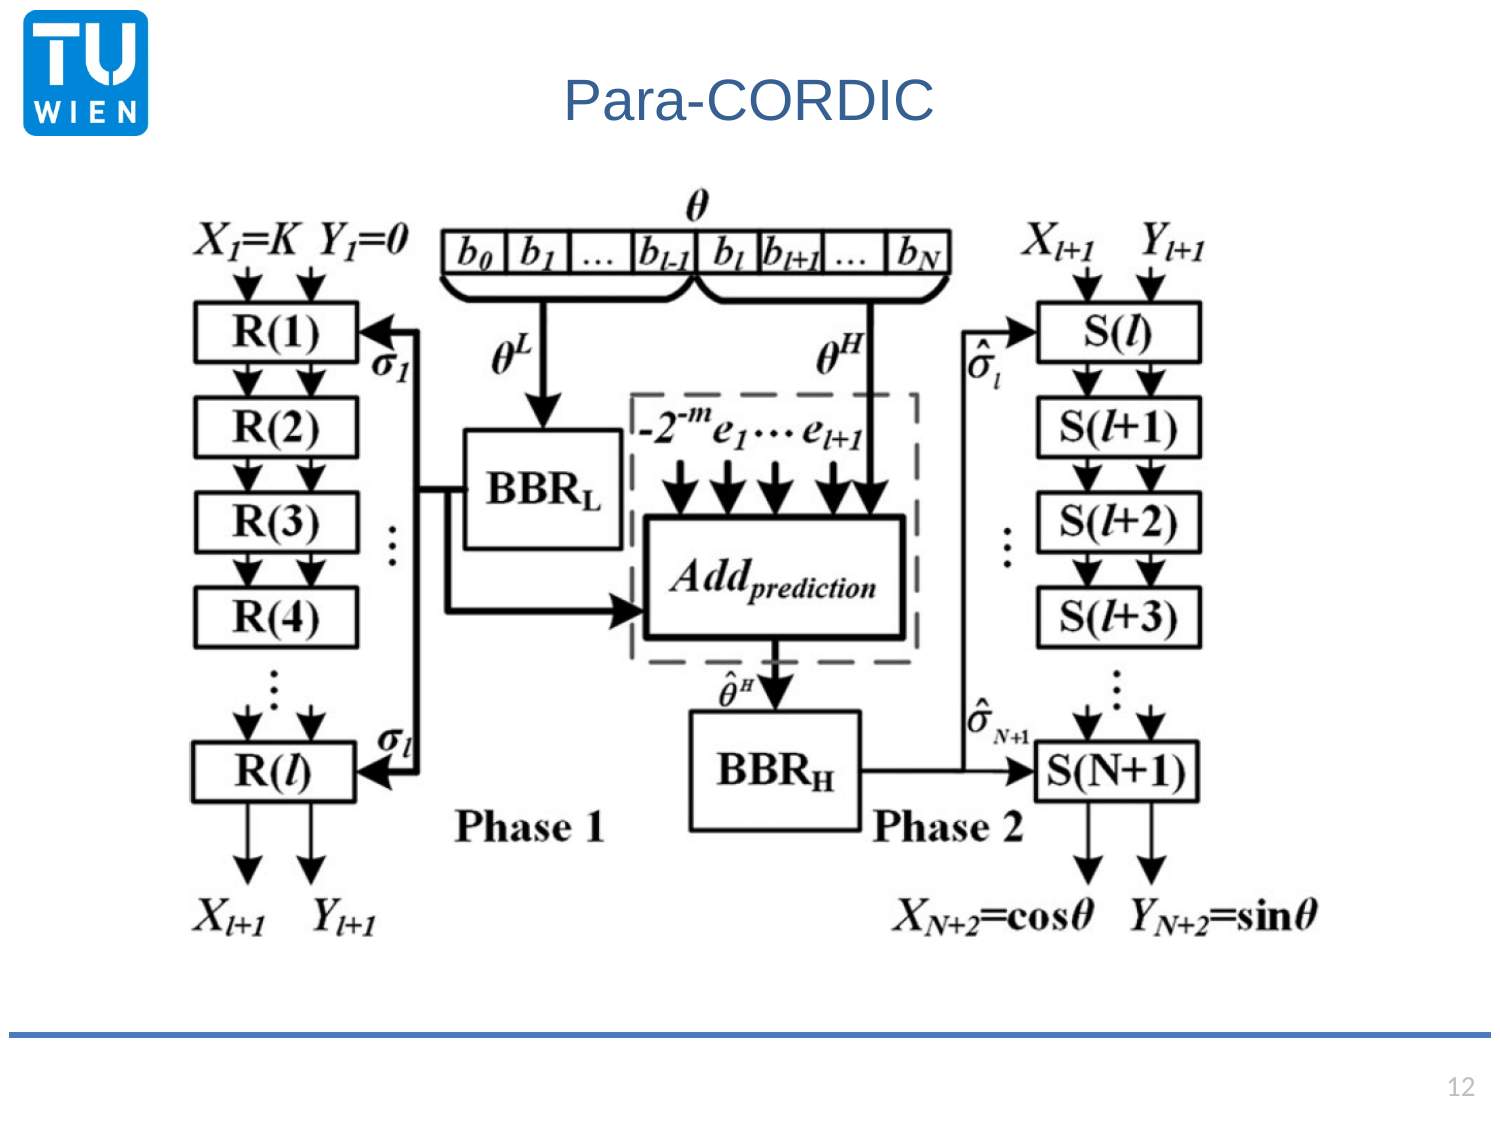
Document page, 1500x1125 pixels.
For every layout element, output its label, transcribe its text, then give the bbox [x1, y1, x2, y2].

text_box Para-CORDIC [182, 54, 1317, 140]
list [159, 177, 1341, 948]
picture [23, 10, 160, 136]
